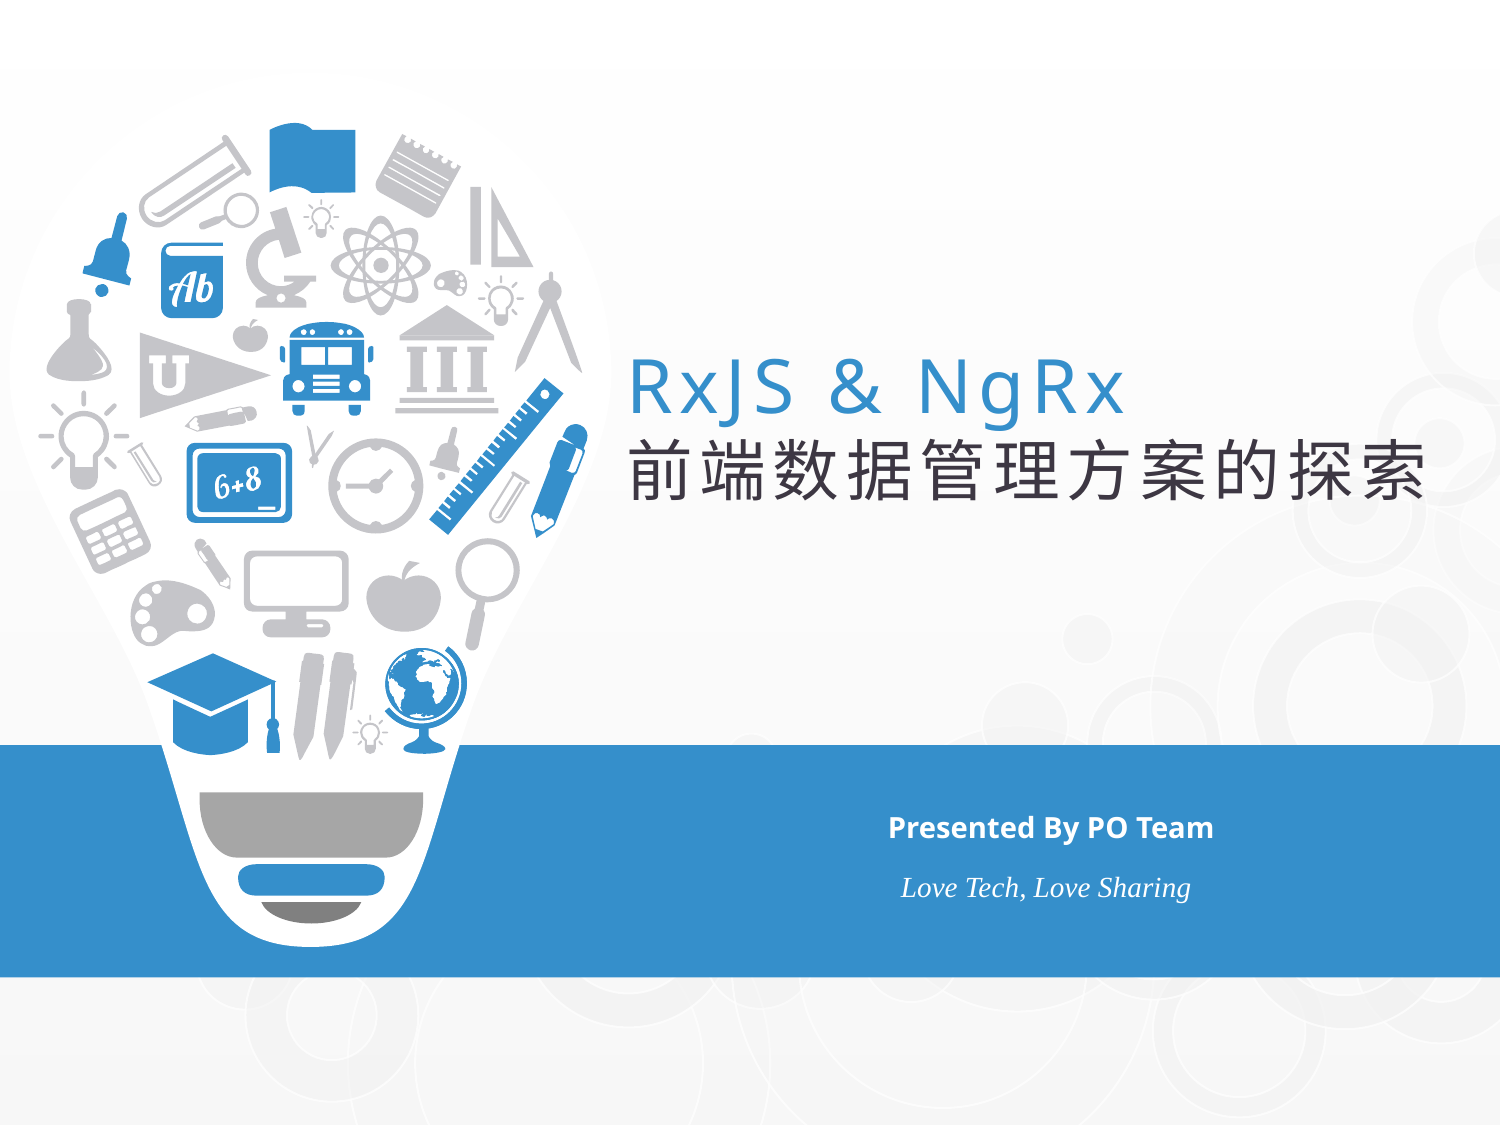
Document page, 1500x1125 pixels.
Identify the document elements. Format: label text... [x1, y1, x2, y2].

text_box [406, 387, 427, 393]
text_box [514, 296, 554, 372]
text_box [436, 346, 457, 352]
text_box [139, 332, 272, 419]
text_box [495, 481, 523, 519]
text_box [289, 321, 365, 338]
text_box [367, 297, 395, 316]
text_box [343, 265, 381, 304]
text_box [484, 308, 491, 316]
text_box [488, 285, 518, 326]
text_box [352, 277, 372, 284]
text_box [104, 456, 117, 470]
text_box [381, 265, 403, 288]
text_box [323, 682, 351, 752]
text_box [186, 442, 293, 523]
text_box [333, 652, 354, 663]
text_box [260, 901, 363, 925]
text_box [511, 471, 530, 485]
text_box [357, 719, 383, 754]
text_box [50, 403, 64, 416]
text_box [297, 750, 305, 760]
text_box [470, 186, 481, 265]
text_box [303, 652, 324, 663]
text_box [50, 456, 64, 470]
text_box [429, 378, 564, 535]
text_box [82, 212, 132, 286]
text_box [538, 280, 562, 301]
text_box [399, 305, 495, 336]
text_box [293, 683, 321, 753]
text_box [343, 227, 419, 304]
text_box [345, 468, 394, 494]
text_box Love Tech, Love Sharing [886, 860, 1207, 911]
text_box [184, 406, 257, 432]
text_box [199, 216, 222, 230]
text_box [313, 430, 335, 459]
text_box [0, 744, 1500, 979]
text_box [375, 133, 462, 218]
text_box [467, 346, 487, 352]
text_box [389, 277, 410, 284]
text_box RxJS & NgRx 前端数据管理方案的探索 [611, 331, 1500, 517]
text_box [113, 433, 130, 439]
text_box [220, 213, 228, 221]
text_box [223, 192, 260, 229]
text_box [127, 442, 144, 454]
text_box [465, 607, 485, 651]
text_box [474, 597, 486, 609]
text_box [327, 750, 336, 760]
text_box [392, 283, 399, 294]
text_box [38, 433, 55, 439]
text_box [484, 281, 491, 289]
text_box [299, 660, 325, 685]
text_box [133, 451, 157, 483]
text_box [368, 345, 374, 363]
text_box [410, 352, 424, 391]
text_box [470, 352, 484, 391]
text_box [511, 281, 518, 289]
text_box [161, 242, 223, 319]
text_box [243, 550, 349, 638]
text_box [130, 445, 162, 487]
text_box [413, 251, 431, 279]
text_box [376, 280, 386, 284]
text_box [352, 247, 372, 254]
text_box [455, 538, 520, 603]
text_box [530, 424, 588, 538]
text_box [362, 260, 366, 270]
text_box [367, 215, 395, 233]
text_box [306, 425, 316, 458]
text_box [548, 271, 554, 285]
text_box [363, 237, 370, 248]
text_box [69, 489, 151, 574]
text_box [330, 251, 349, 279]
text_box [246, 206, 317, 308]
text_box [198, 791, 425, 859]
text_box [383, 646, 467, 754]
text_box [392, 236, 399, 248]
text_box [395, 408, 499, 414]
text_box [232, 325, 268, 352]
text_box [366, 560, 441, 632]
text_box Presented By PO Team [873, 802, 1230, 852]
text_box [292, 404, 305, 416]
text_box [58, 410, 110, 490]
text_box [406, 346, 427, 352]
text_box [348, 404, 361, 416]
text_box [221, 134, 252, 176]
text_box [81, 390, 87, 407]
text_box [395, 259, 400, 271]
text_box [309, 456, 319, 465]
text_box [249, 318, 259, 331]
text_box [46, 299, 112, 382]
text_box [349, 666, 357, 711]
text_box [437, 471, 446, 481]
text_box [440, 352, 454, 391]
text_box [373, 257, 389, 274]
text_box [279, 345, 286, 363]
text_box [328, 438, 424, 534]
text_box [104, 403, 117, 416]
text_box [194, 538, 231, 590]
text_box [308, 199, 334, 238]
text_box [269, 122, 356, 193]
text_box [95, 284, 109, 297]
text_box [488, 475, 527, 524]
text_box [130, 580, 215, 647]
text_box [436, 387, 457, 393]
text_box [238, 864, 385, 896]
text_box [138, 142, 244, 228]
text_box [399, 397, 495, 403]
text_box [399, 336, 495, 341]
text_box [390, 247, 409, 254]
text_box [151, 163, 236, 217]
text_box [491, 187, 534, 268]
text_box [467, 387, 487, 393]
text_box [381, 227, 419, 265]
text_box [433, 270, 468, 297]
text_box [363, 283, 369, 294]
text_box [147, 653, 282, 756]
text_box [429, 426, 461, 473]
text_box [329, 660, 355, 685]
text_box [359, 243, 381, 265]
text_box [9, 72, 611, 947]
text_box [550, 296, 583, 374]
text_box [283, 339, 371, 401]
